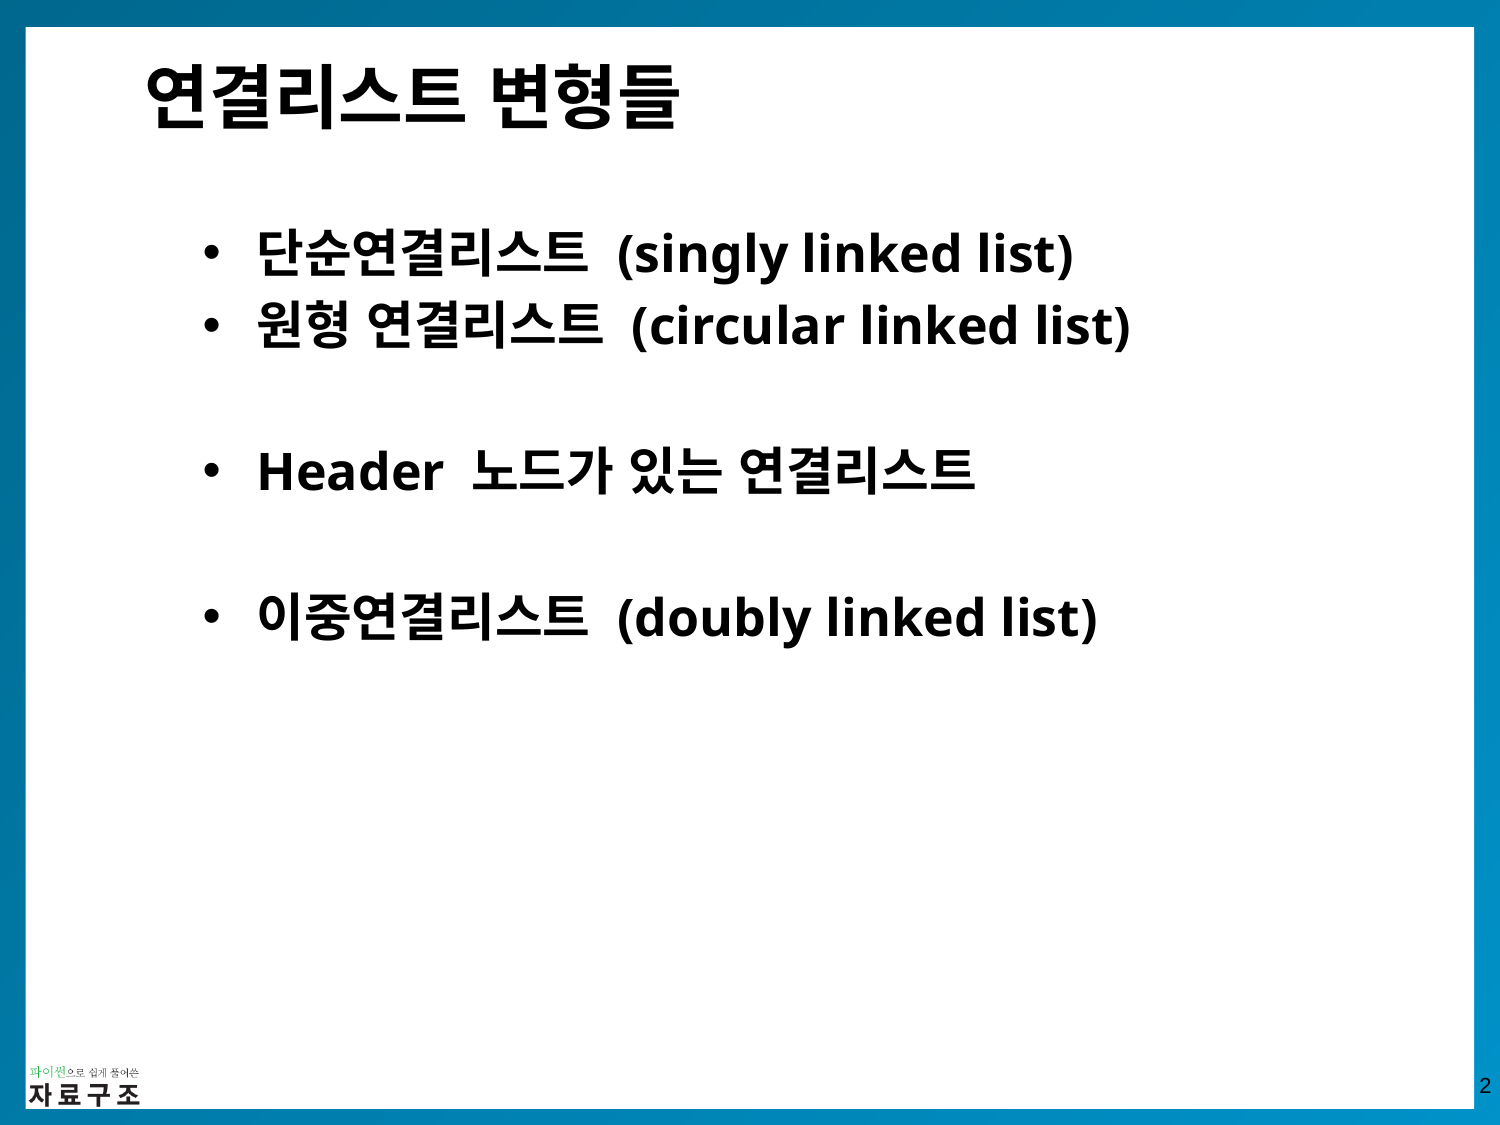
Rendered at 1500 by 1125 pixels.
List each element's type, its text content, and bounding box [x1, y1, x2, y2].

picture [27, 1063, 143, 1108]
list 단순연결리스트 (singly linked list) 원형 연결리스트 (circular linked list) Header 노드가 있는 연결리스트 이중연결리스트 (doubly linked list) [187, 212, 1250, 659]
title 연결리스트 변형들 [129, 45, 1330, 146]
